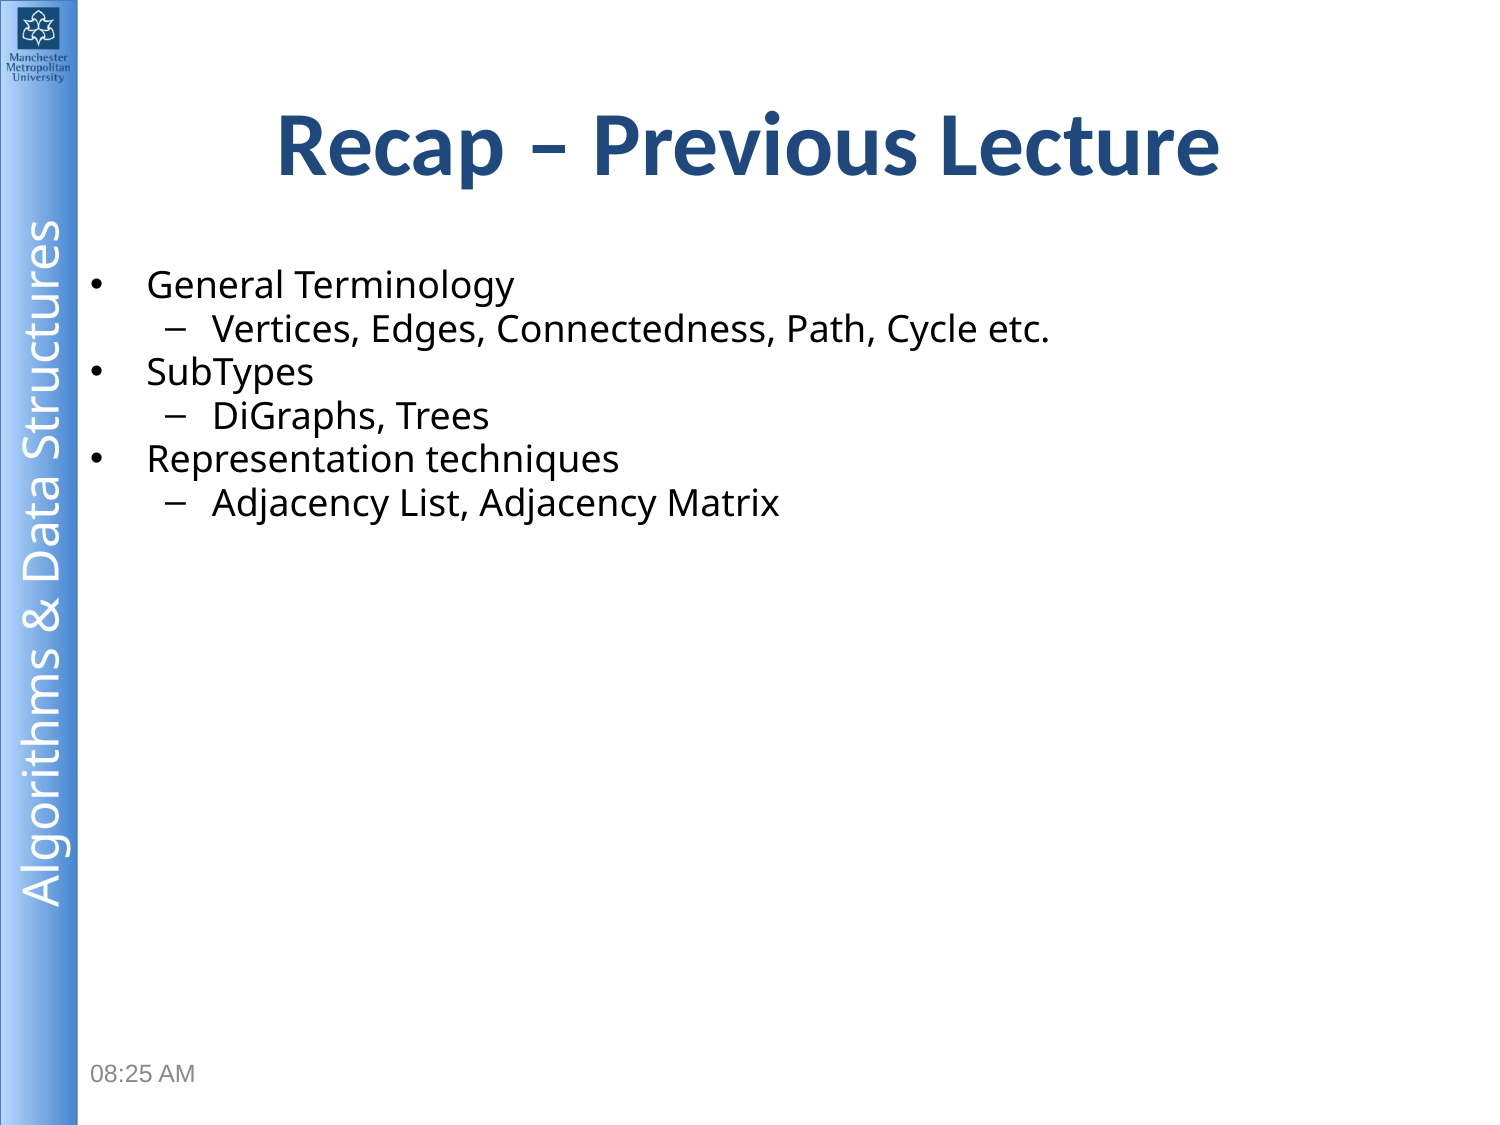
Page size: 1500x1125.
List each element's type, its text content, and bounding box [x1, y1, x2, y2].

picture [5, 7, 70, 83]
list General Terminology Vertices, Edges, Connectedness, Path, Cycle etc. SubTypes DiGraphs, Trees Representation techniques Adjacency List, Adjacency Matrix [75, 262, 1425, 539]
title Recap – Previous Lecture [75, 45, 1425, 233]
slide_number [75, 1042, 425, 1103]
